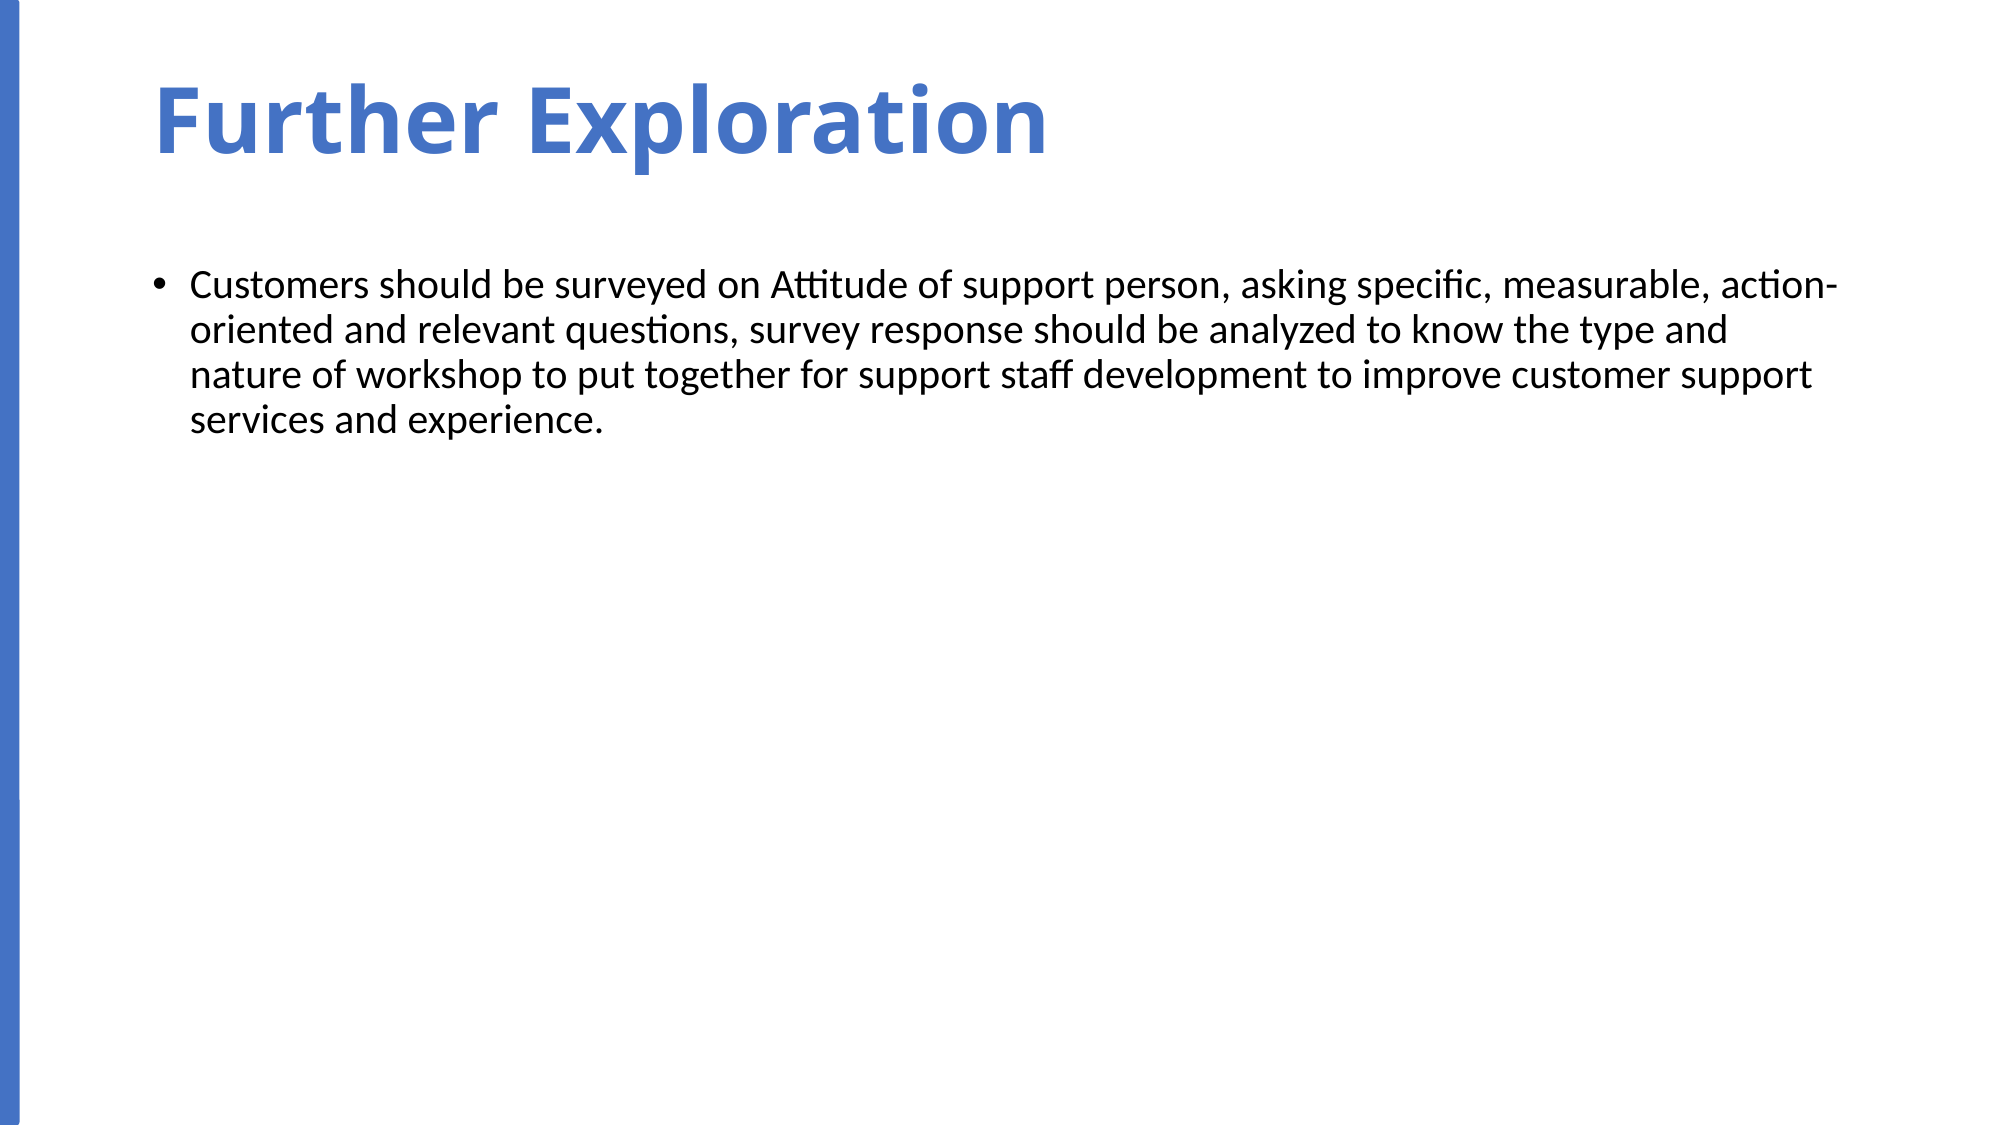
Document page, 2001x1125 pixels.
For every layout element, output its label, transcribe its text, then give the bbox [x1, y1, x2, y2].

text_box [0, 0, 20, 1125]
title Further Exploration [137, 59, 1863, 188]
list Customers should be surveyed on Attitude of support person, asking specific, measurable, action-oriented and relevant questions, survey response should be analyzed to know the type and nature of workshop to put together for support staff development to improve customer support services and experience. [137, 255, 1863, 1014]
